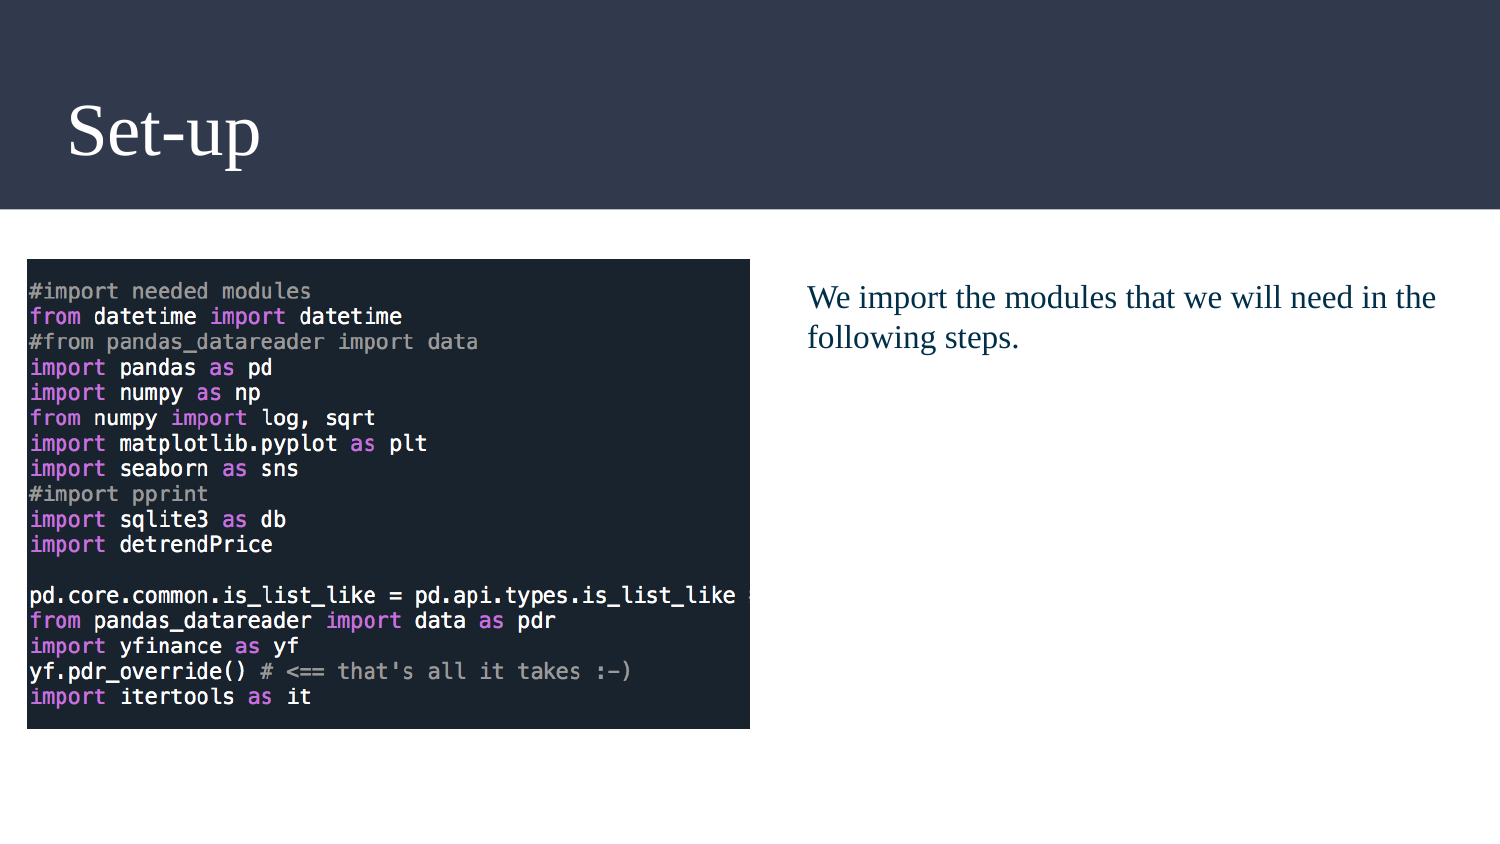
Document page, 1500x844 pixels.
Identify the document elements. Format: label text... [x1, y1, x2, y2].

text_box We import the modules that we will need in the following steps. [792, 259, 1484, 370]
title Set-up [51, 65, 1449, 168]
picture [27, 259, 751, 729]
